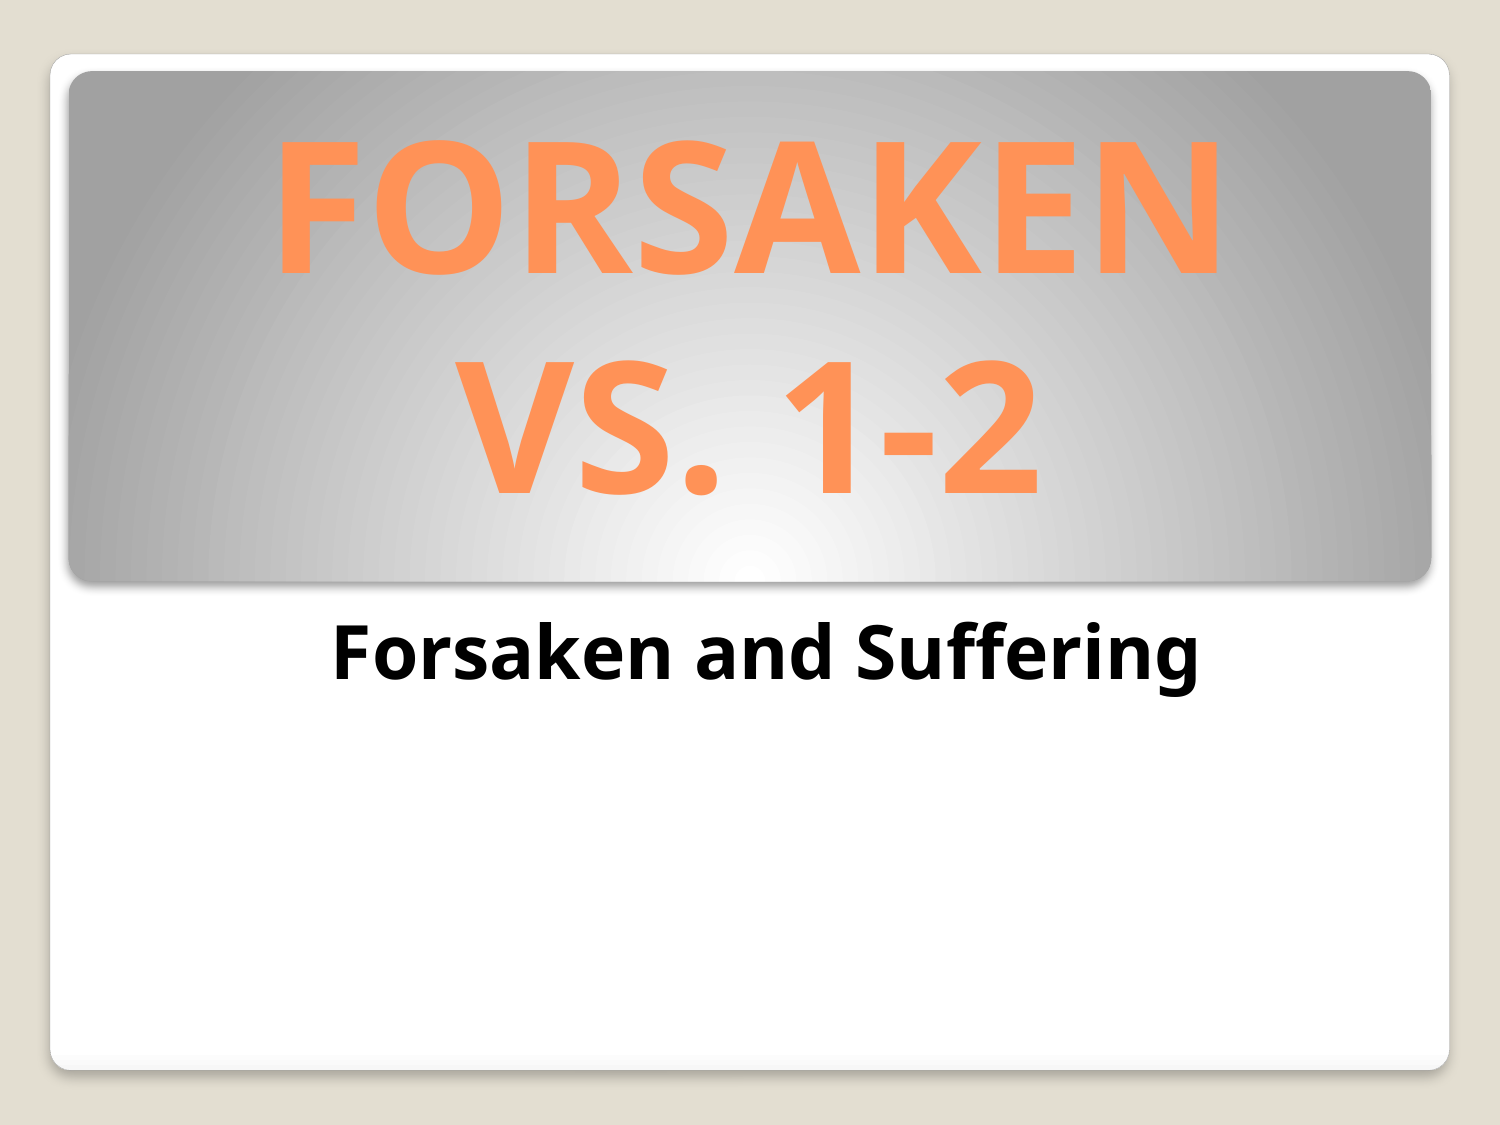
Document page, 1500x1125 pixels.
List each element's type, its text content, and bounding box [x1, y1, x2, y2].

subtitle Forsaken and Suffering [118, 604, 1394, 1063]
title FORSAKEN VS. 1-2 [112, 62, 1388, 538]
